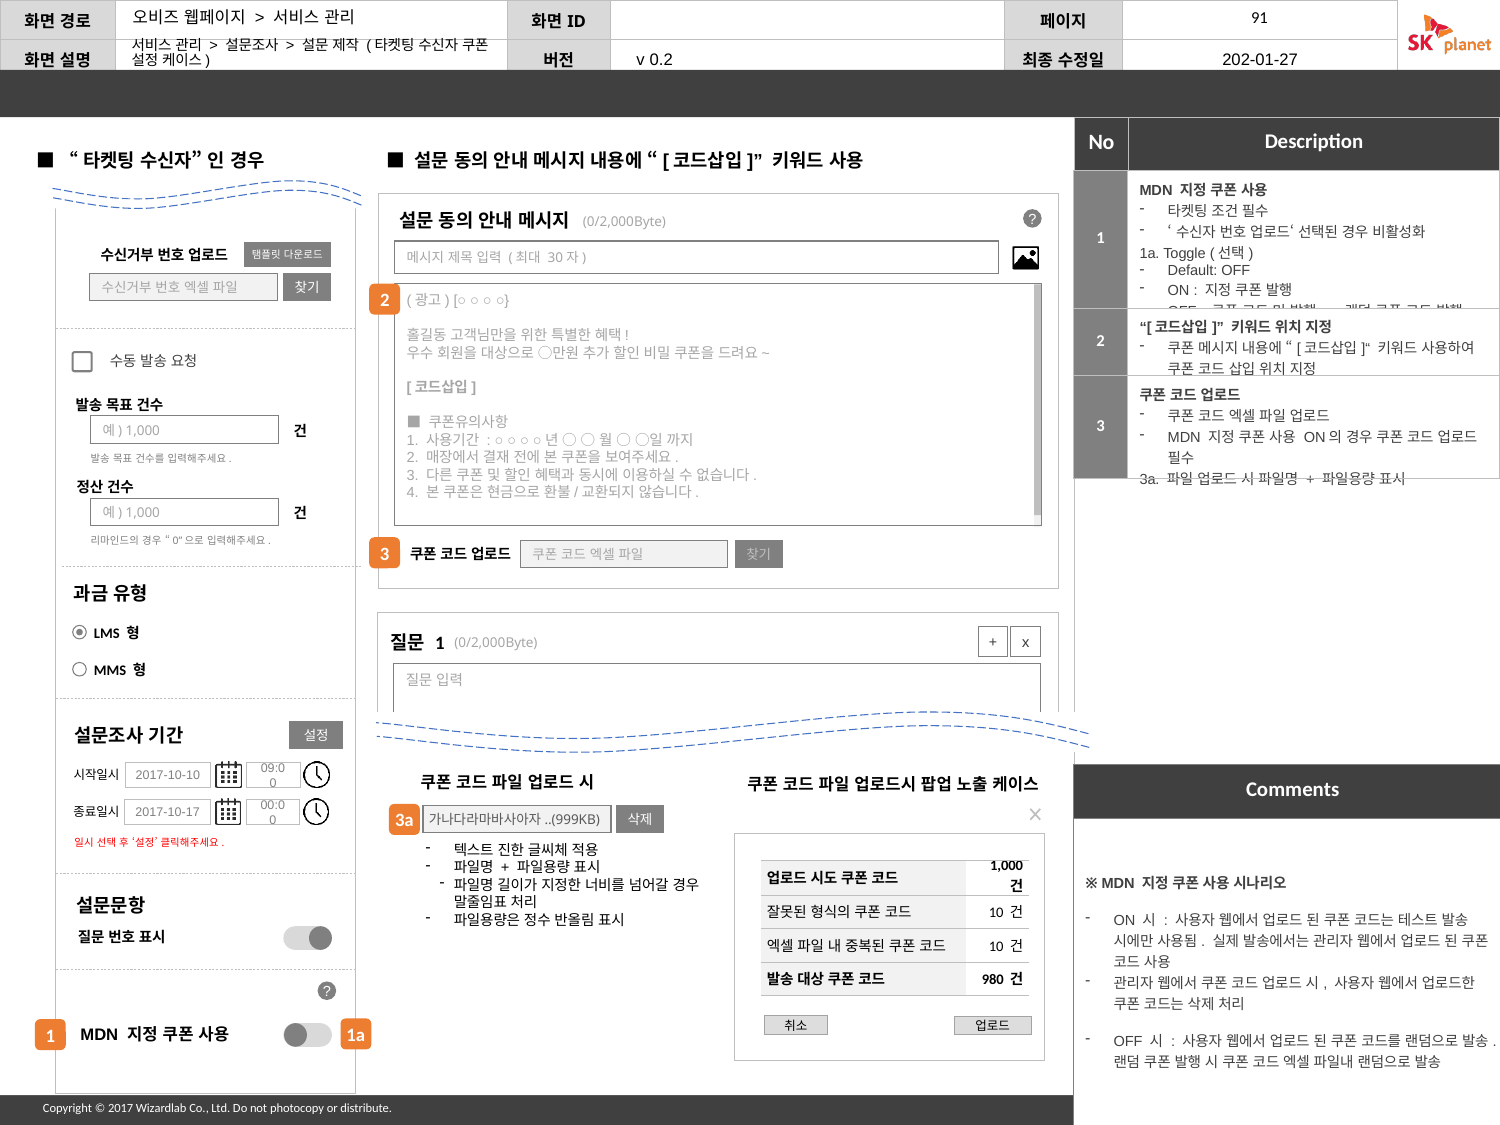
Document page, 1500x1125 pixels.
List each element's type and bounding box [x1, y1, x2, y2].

table_cell [1074, 376, 1127, 478]
table_cell [1128, 309, 1499, 375]
text_box [22, 141, 358, 179]
text_box [116, 35, 508, 71]
text_box [372, 141, 1041, 179]
text_box [388, 766, 1055, 1061]
table_cell [1074, 819, 1500, 1125]
picture [1404, 10, 1494, 57]
table_cell [1074, 309, 1127, 375]
table_header [1074, 171, 1127, 308]
text_box [33, 180, 373, 1095]
table_header [1074, 765, 1500, 818]
text_box [368, 193, 1059, 589]
text_box [405, 764, 610, 800]
table_cell [1128, 376, 1499, 478]
text_box [360, 612, 1100, 758]
table_header [1128, 171, 1499, 308]
